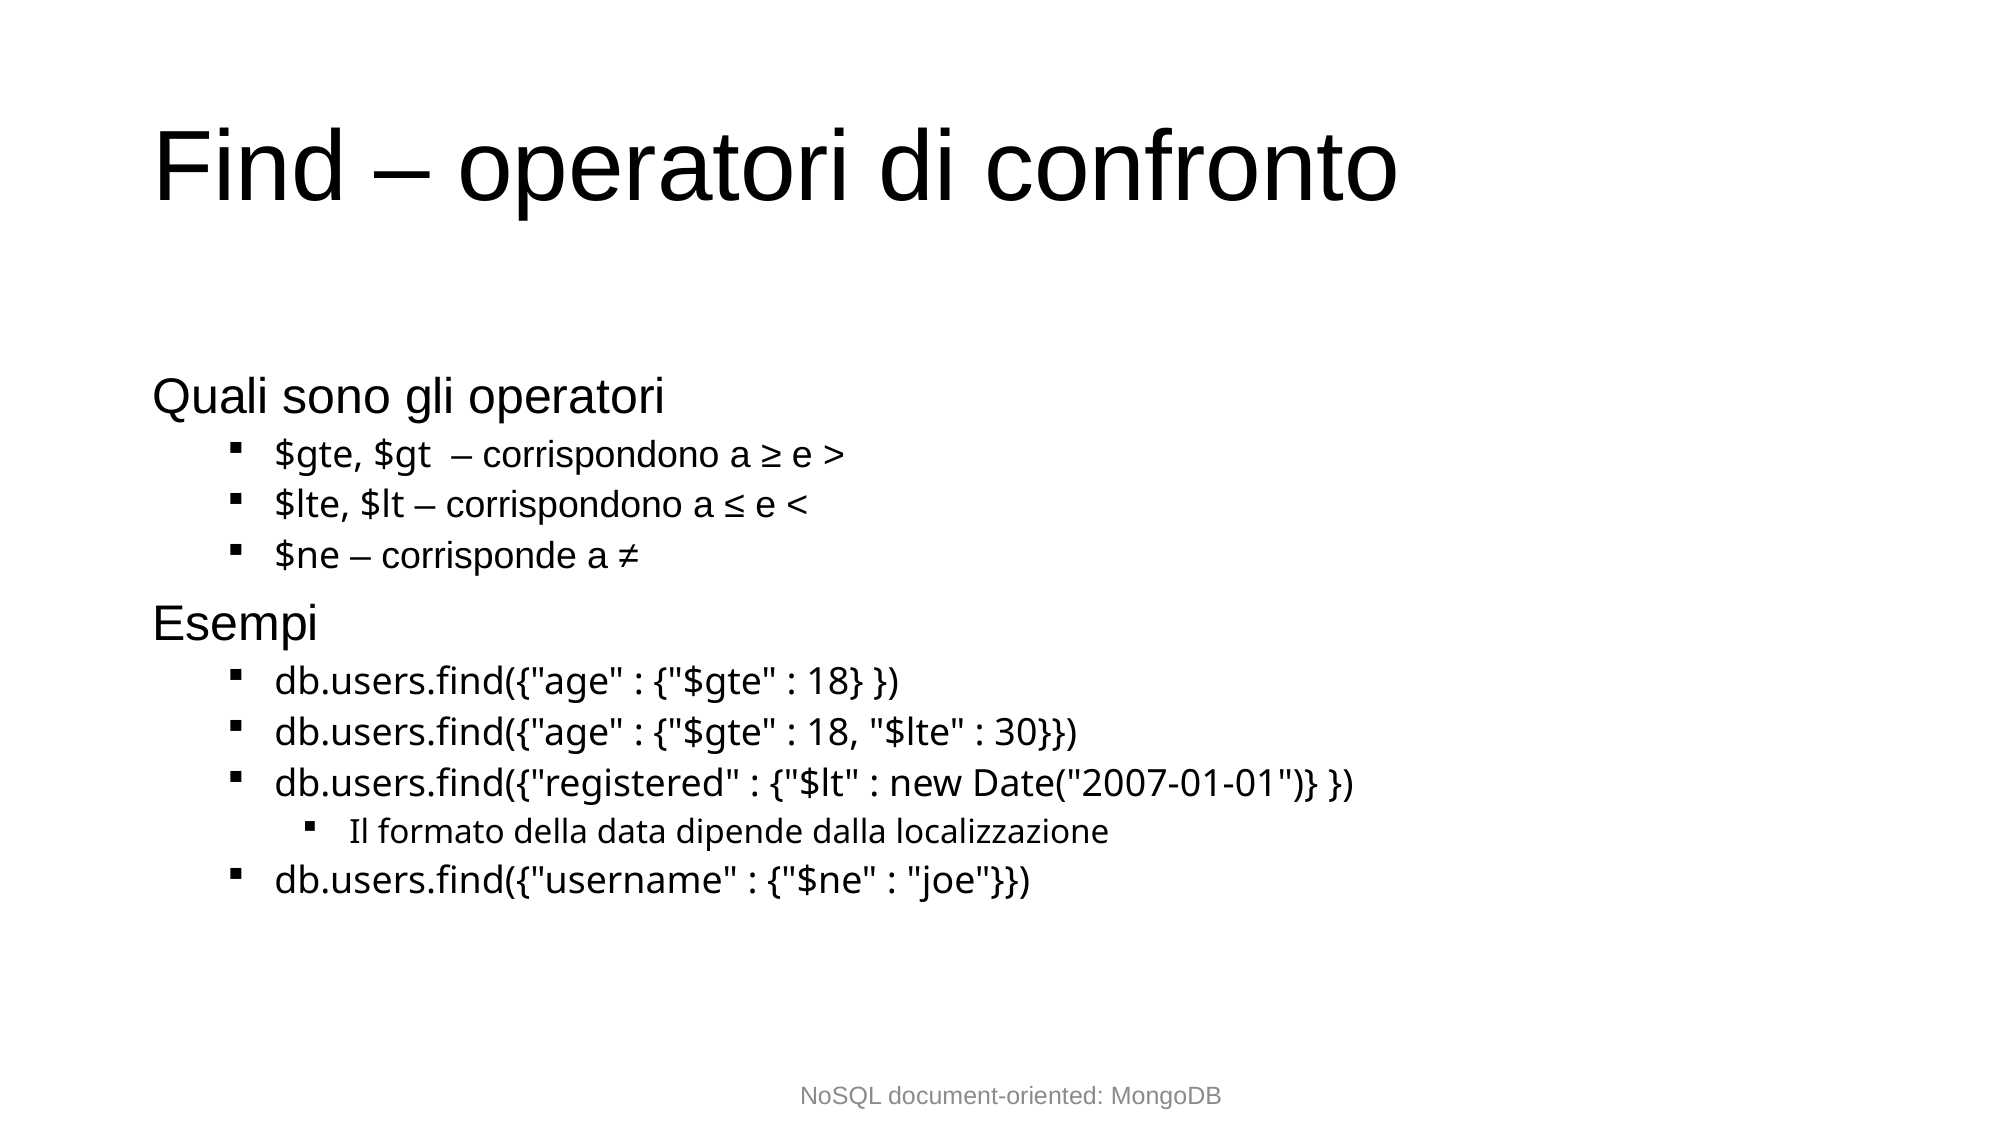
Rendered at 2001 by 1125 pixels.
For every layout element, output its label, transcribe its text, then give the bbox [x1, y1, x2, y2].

title Find – operatori di confronto [137, 59, 1863, 278]
list Quali sono gli operatori $gte, $gt – corrispondono a ≥ e > $lte, $lt – corrispondono a ≤ e < $ne – corrisponde a ≠ Esempi db.users.find({"age" : {"$gte" : 18} }) db.users.find({"age" : {"$gte" : 18, "$lte" : 30}}) db.users.find({"registered" : {"$lt" : new Date("2007-01-01")} }) Il formato della data dipende dalla localizzazione db.users.find({"username" : {"$ne" : "joe"}}) [137, 278, 1863, 993]
